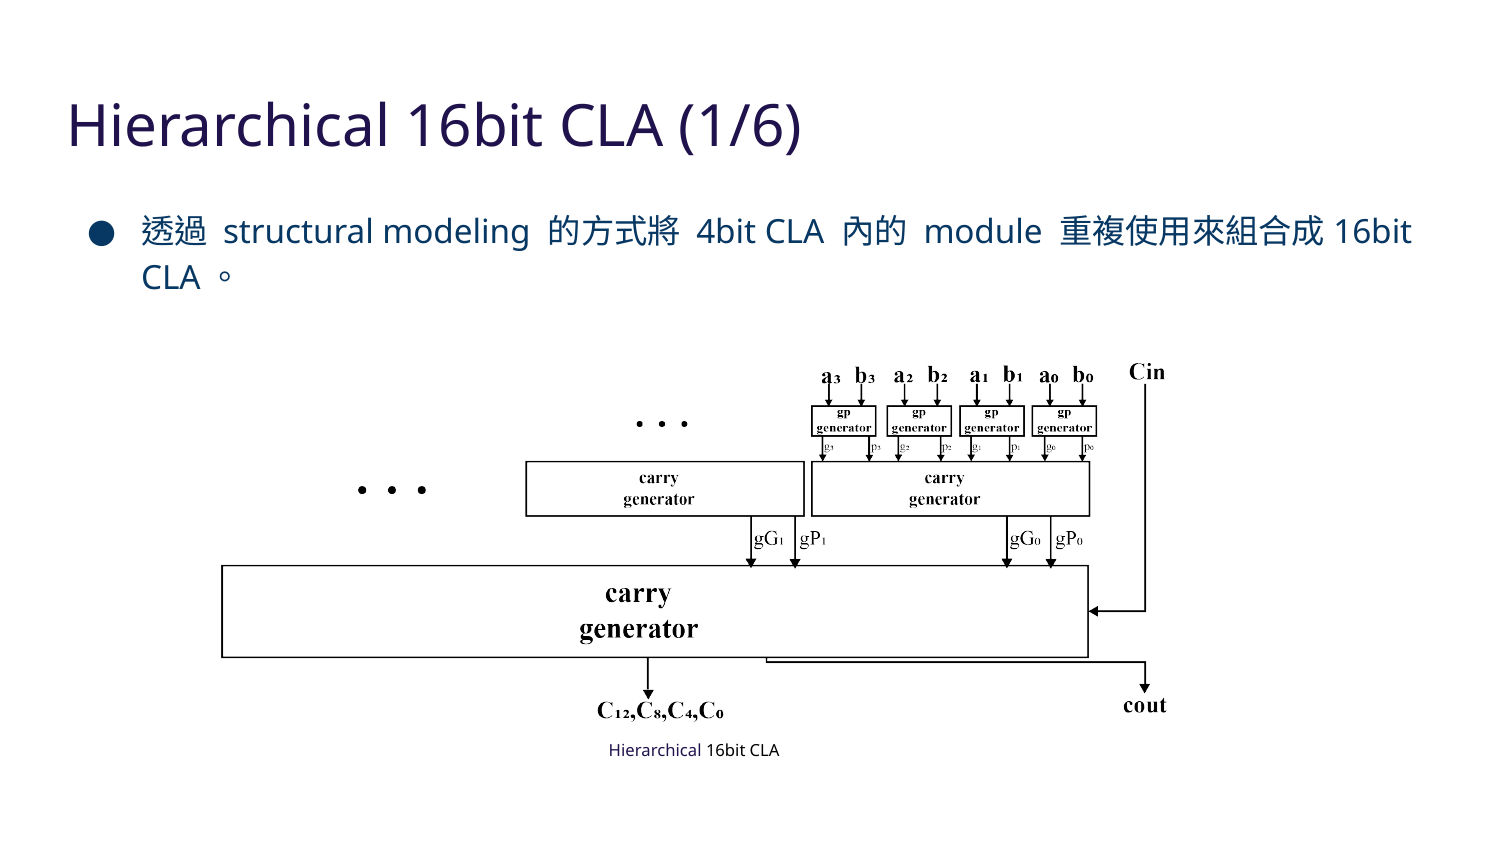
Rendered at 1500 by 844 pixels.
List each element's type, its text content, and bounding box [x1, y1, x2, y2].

title Hierarchical 16bit CLA (1/6) [51, 72, 1449, 167]
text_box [221, 359, 1167, 771]
list 透過 structural modeling 的方式將 4bit CLA 內的 module 重複使用來組合成16bit CLA。 [51, 189, 1449, 750]
